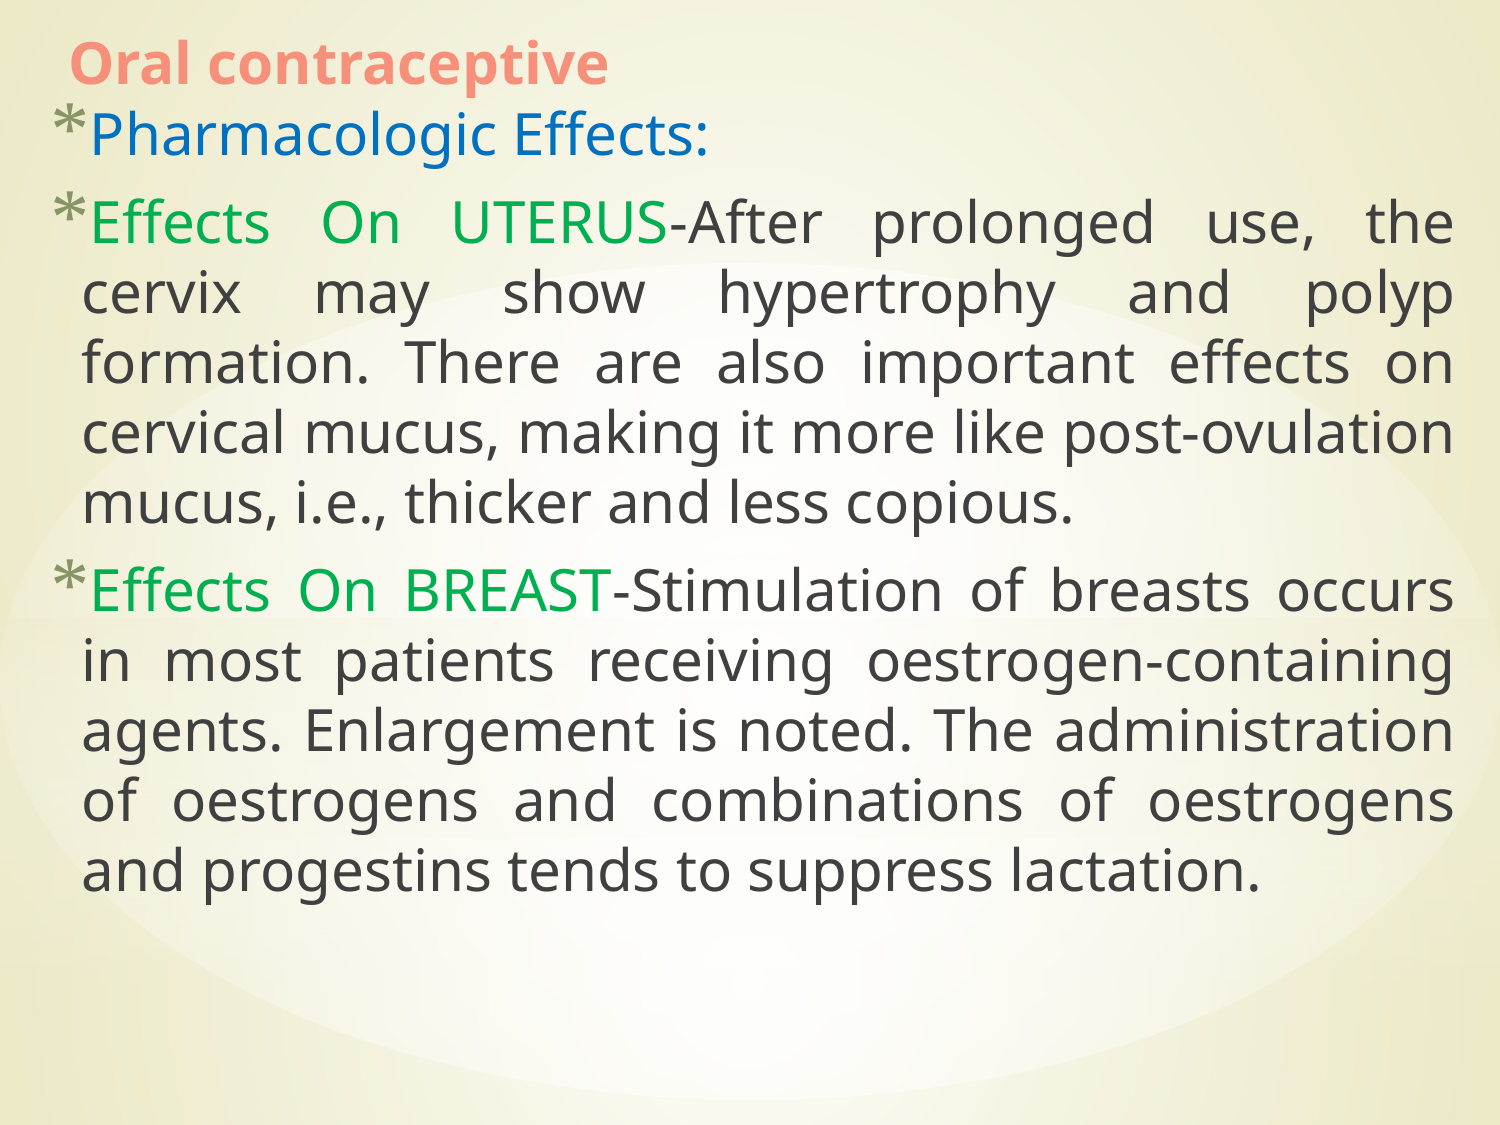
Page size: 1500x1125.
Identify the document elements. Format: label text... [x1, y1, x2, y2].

list Pharmacologic Effects: Effects On UTERUS-After prolonged use, the cervix may show hypertrophy and polyp formation. There are also important effects on cervical mucus, making it more like post-ovulation mucus, i.e., thicker and less copious. Effects On BREAST-Stimulation of breasts occurs in most patients receiving oestrogen-containing agents. Enlargement is noted. The administration of oestrogens and combinations of oestrogens and progestins tends to suppress lactation. [29, 90, 1471, 1083]
title Oral contraceptive [53, 19, 1459, 90]
